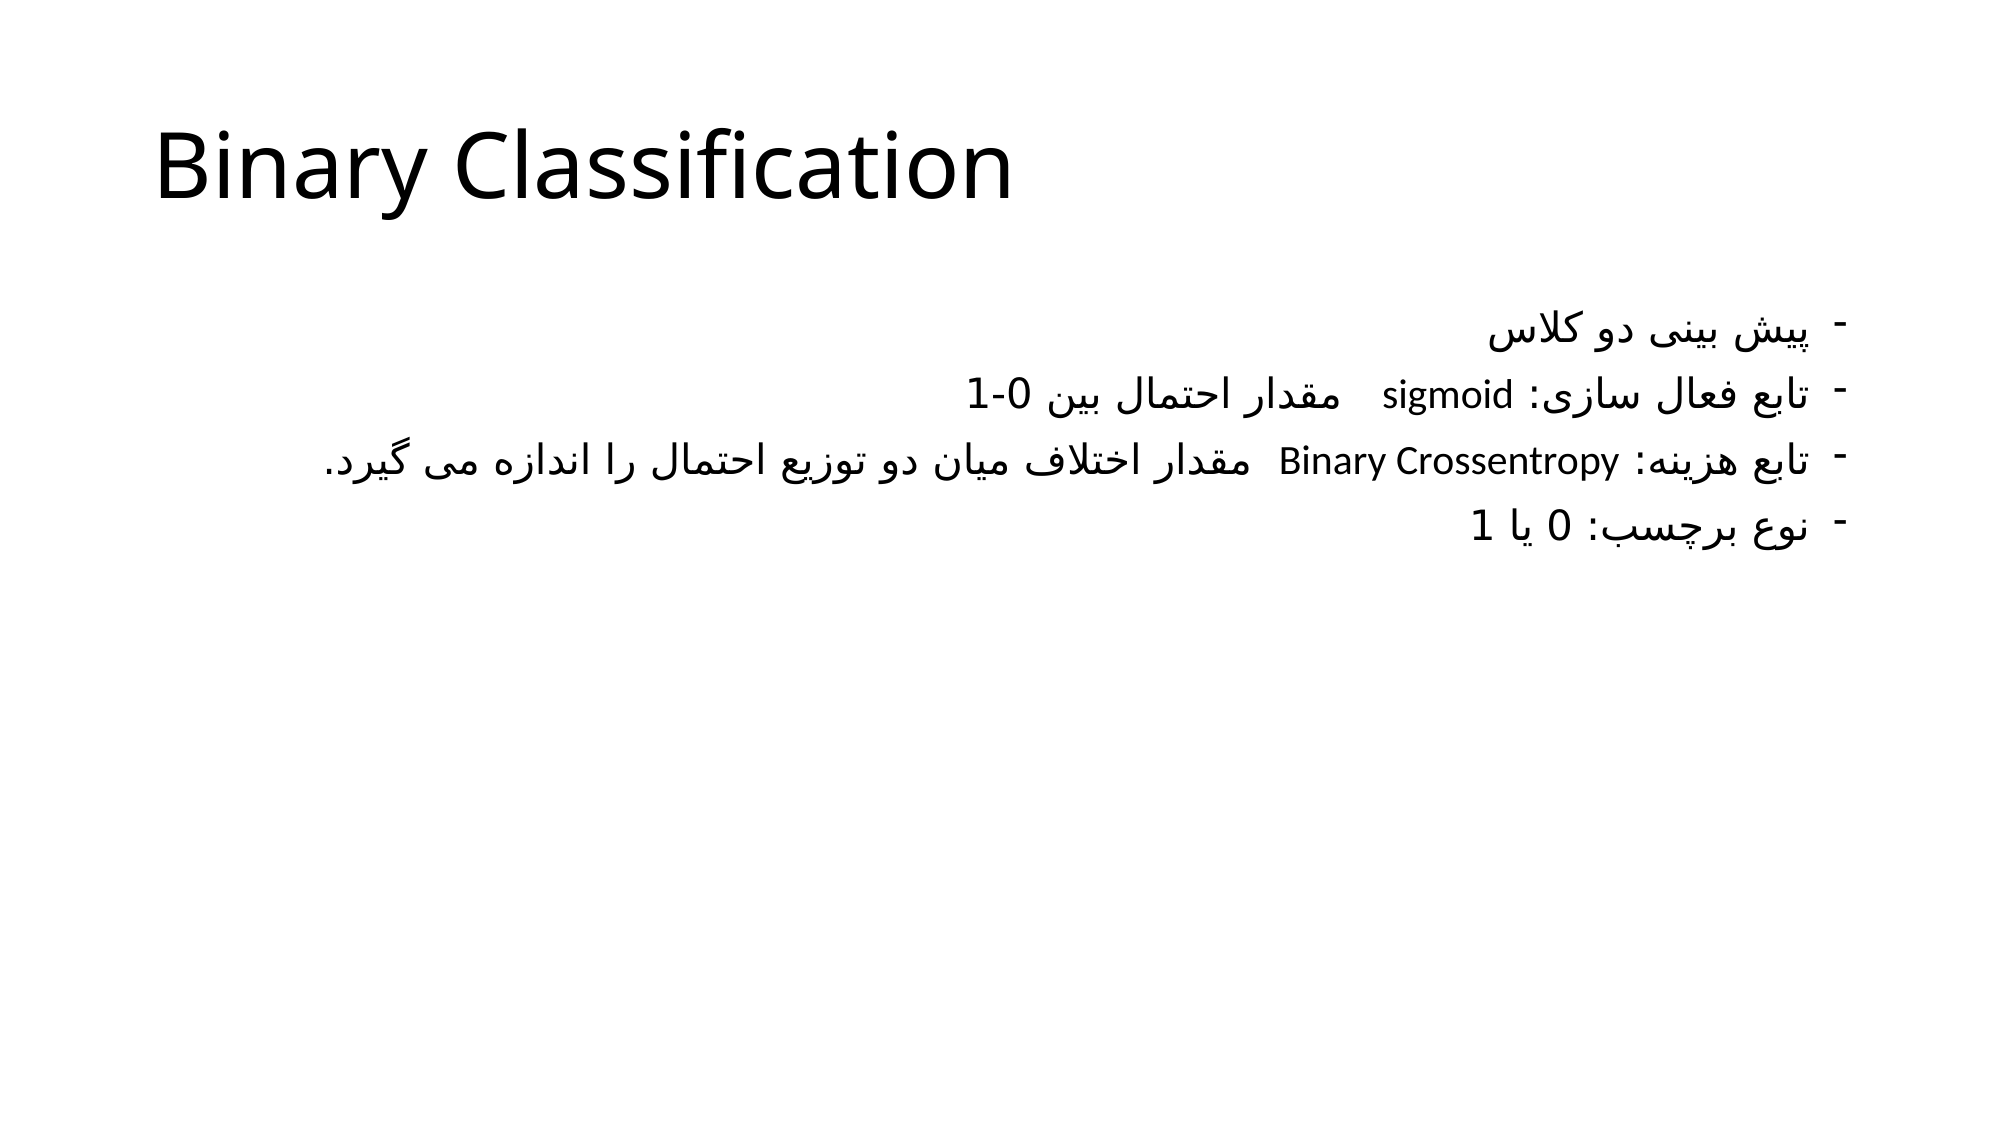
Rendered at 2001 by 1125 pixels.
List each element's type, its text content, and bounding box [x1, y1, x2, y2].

list پیش بینی دو کلاس تابع فعال سازی: sigmoid مقدار احتمال بین 0-1 تابع هزینه: Binary Crossentropy مقدار اختلاف میان دو توزیع احتمال را اندازه می گیرد. نوع برچسب: 0 یا 1 [137, 299, 1863, 1014]
title Binary Classification [137, 59, 1863, 278]
